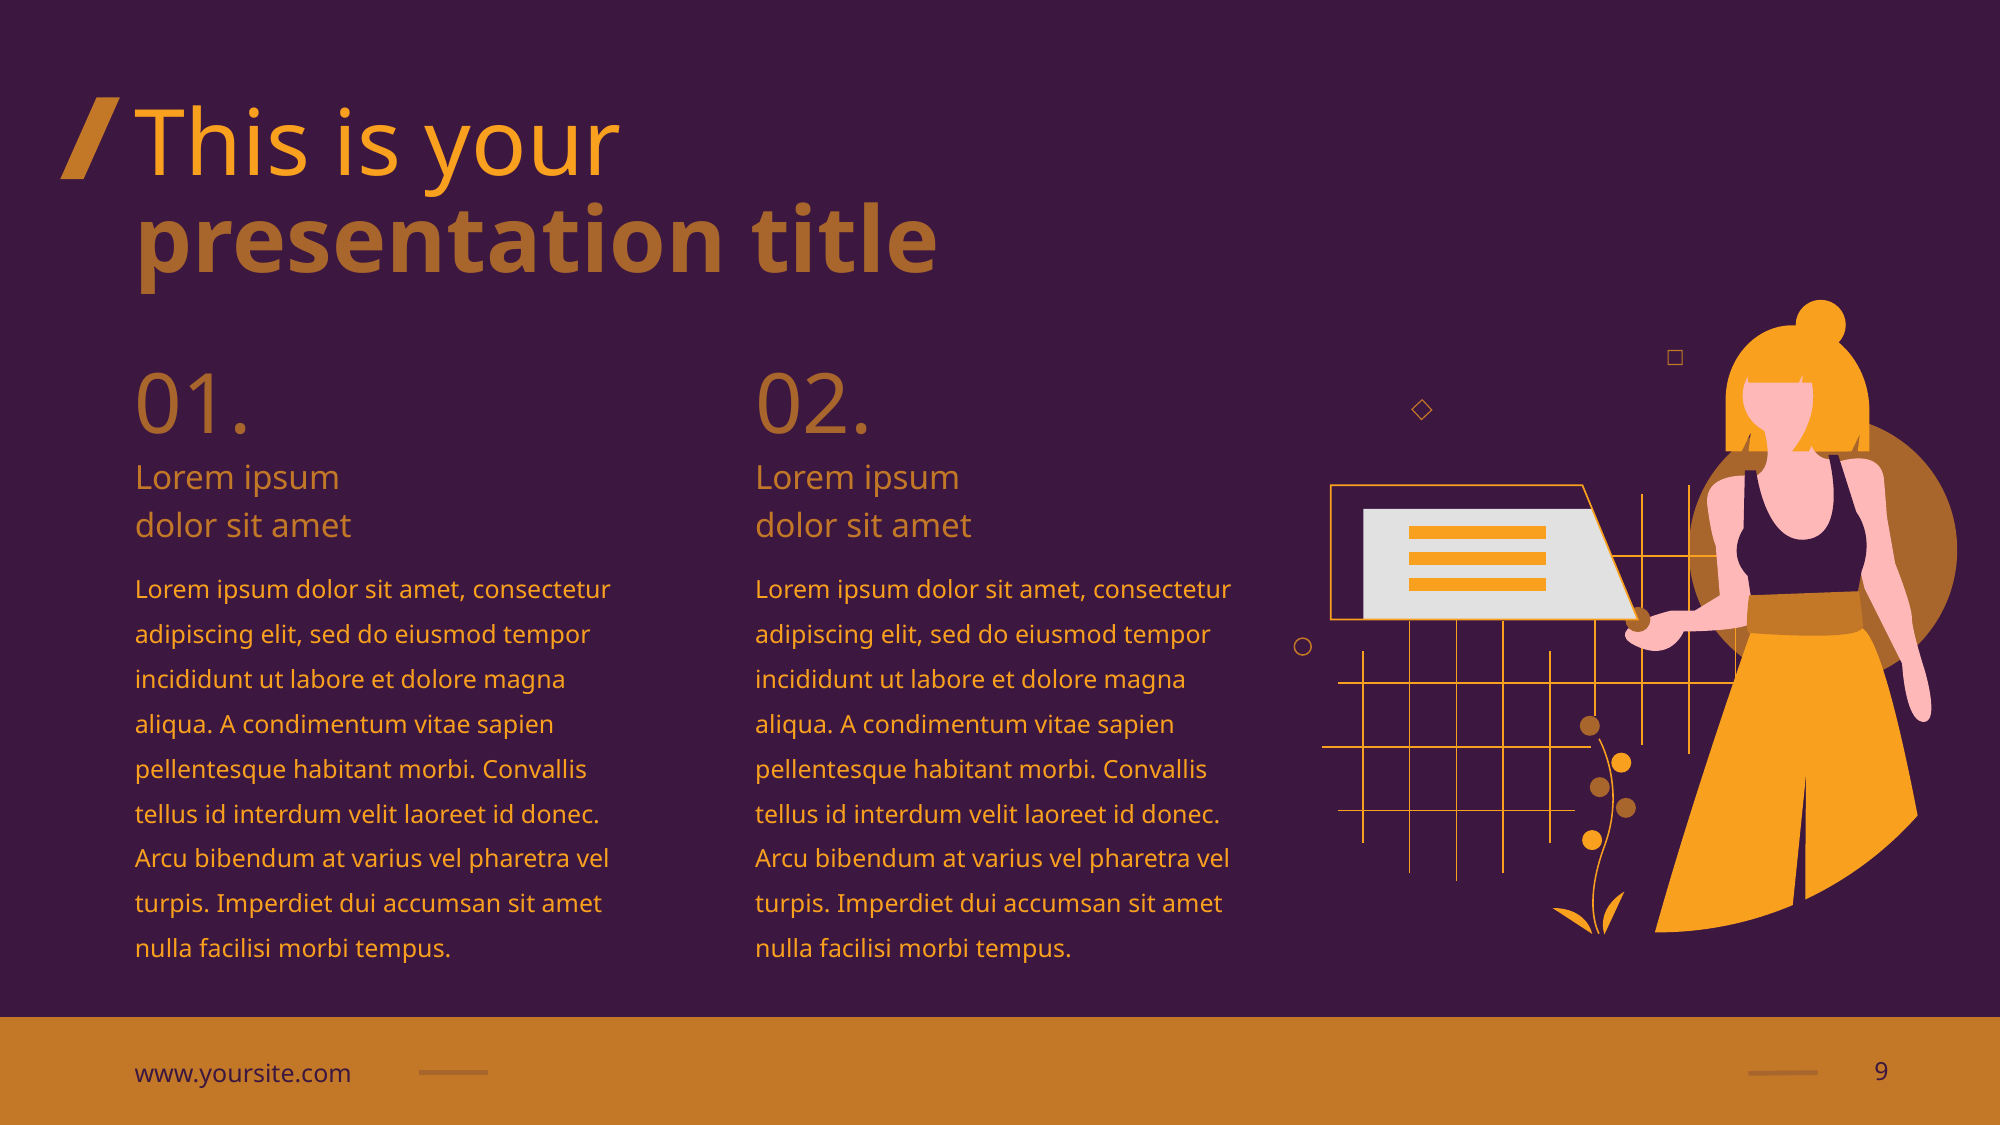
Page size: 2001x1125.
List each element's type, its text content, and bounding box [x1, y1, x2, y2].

text_box [60, 97, 120, 180]
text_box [1293, 299, 1958, 935]
text_box Lorem ipsum dolor sit amet [120, 441, 504, 552]
text_box Lorem ipsum dolor sit amet, consectetur adipiscing elit, sed do eiusmod tempor incididunt ut labore et dolore magna aliqua. A condimentum vitae sapien pellentesque habitant morbi. Convallis tellus id interdum velit laoreet id donec. Arcu bibendum at varius vel pharetra vel turpis. Imperdiet dui accumsan sit amet nulla facilisi morbi tempus. [740, 551, 1266, 970]
text_box 02. [740, 322, 902, 458]
text_box This is your [120, 76, 1361, 202]
text_box 01. [120, 322, 282, 458]
text_box presentation title [120, 173, 1012, 299]
text_box Lorem ipsum dolor sit amet [740, 441, 1185, 552]
text_box Lorem ipsum dolor sit amet, consectetur adipiscing elit, sed do eiusmod tempor incididunt ut labore et dolore magna aliqua. A condimentum vitae sapien pellentesque habitant morbi. Convallis tellus id interdum velit laoreet id donec. Arcu bibendum at varius vel pharetra vel turpis. Imperdiet dui accumsan sit amet nulla facilisi morbi tempus. [120, 551, 646, 970]
